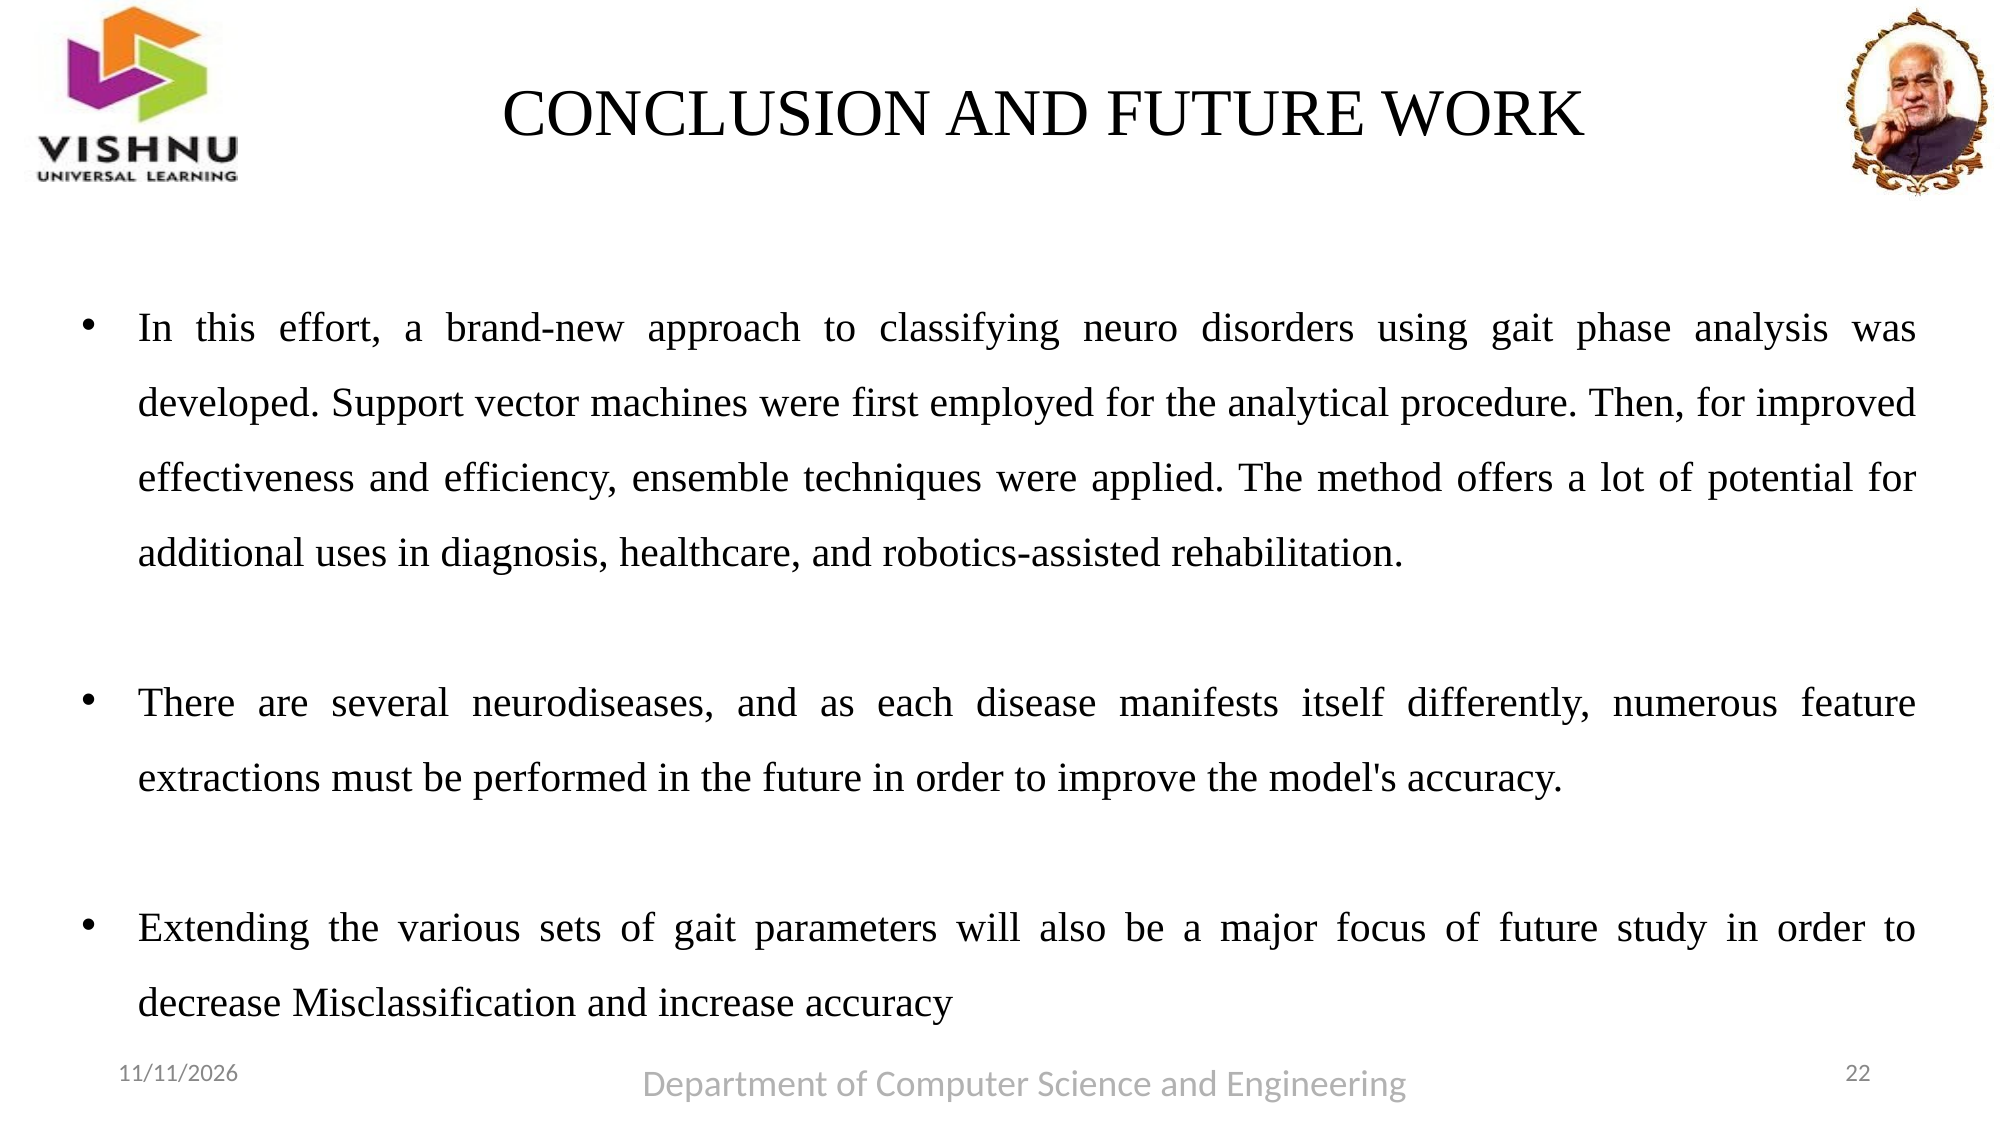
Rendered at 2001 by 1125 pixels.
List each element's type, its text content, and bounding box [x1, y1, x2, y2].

text_box In this effort, a brand-new approach to classifying neuro disorders using gait phase analysis was developed. Support vector machines were first employed for the analytical procedure. Then, for improved effectiveness and efficiency, ensemble techniques were applied. The method offers a lot of potential for additional uses in diagnosis, healthcare, and robotics-assisted rehabilitation. There are several neurodiseases, and as each disease manifests itself differently, numerous feature extractions must be performed in the future in order to improve the model's accuracy. Extending the various sets of gait parameters will also be a major focus of future study in order to decrease Misclassification and increase accuracy [66, 267, 1934, 1125]
picture [24, 0, 238, 182]
title CONCLUSION AND FUTURE WORK [458, 66, 1629, 257]
picture [1837, 0, 2000, 202]
